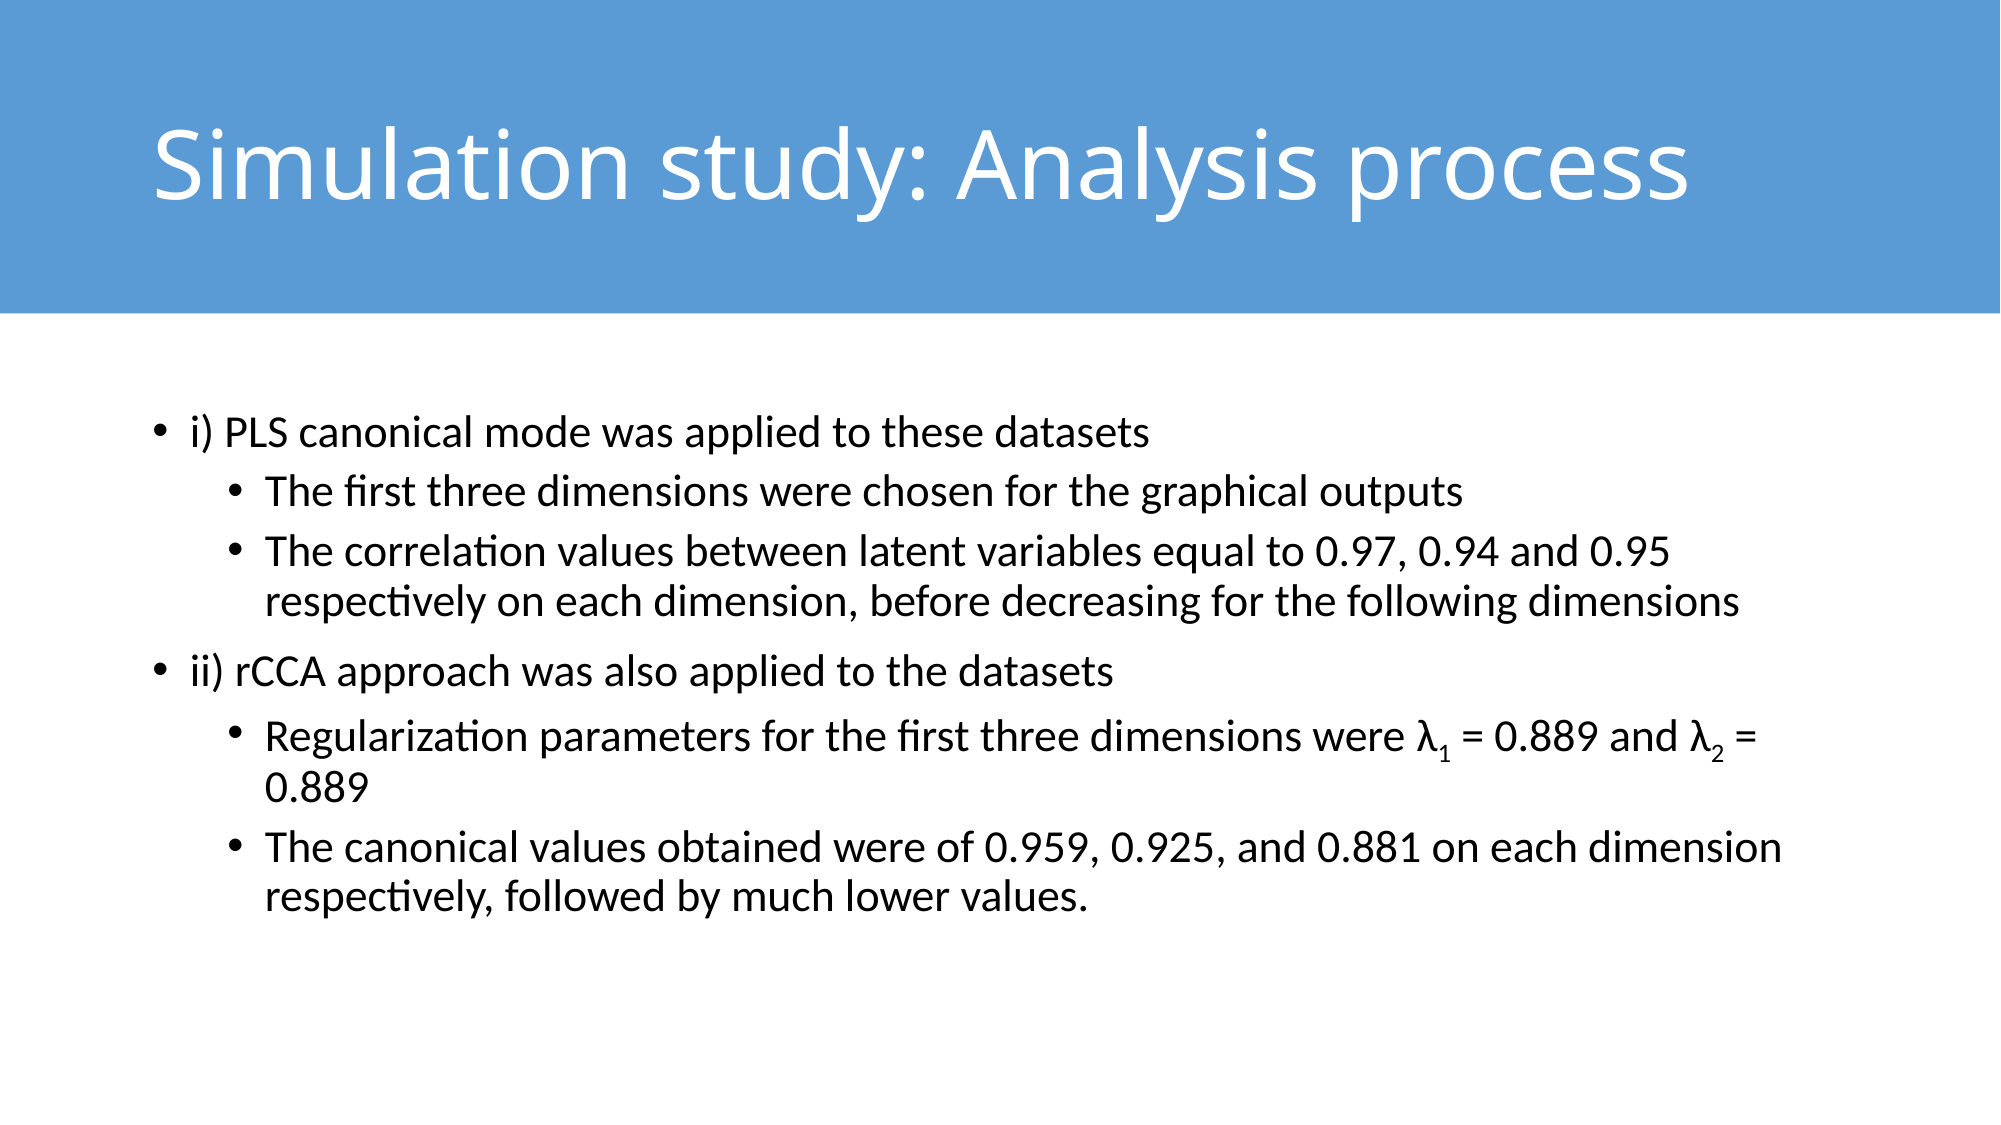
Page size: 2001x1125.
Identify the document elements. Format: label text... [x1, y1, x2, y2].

list i) PLS canonical mode was applied to these datasets The first three dimensions were chosen for the graphical outputs The correlation values between latent variables equal to 0.97, 0.94 and 0.95 respectively on each dimension, before decreasing for the following dimensions ii) rCCA approach was also applied to the datasets Regularization parameters for the first three dimensions were λ1 = 0.889 and λ2 = 0.889 The canonical values obtained were of 0.959, 0.925, and 0.881 on each dimension respectively, followed by much lower values. [137, 399, 1863, 1014]
title Simulation study: Analysis process [137, 59, 1863, 278]
text_box [0, 0, 2000, 314]
